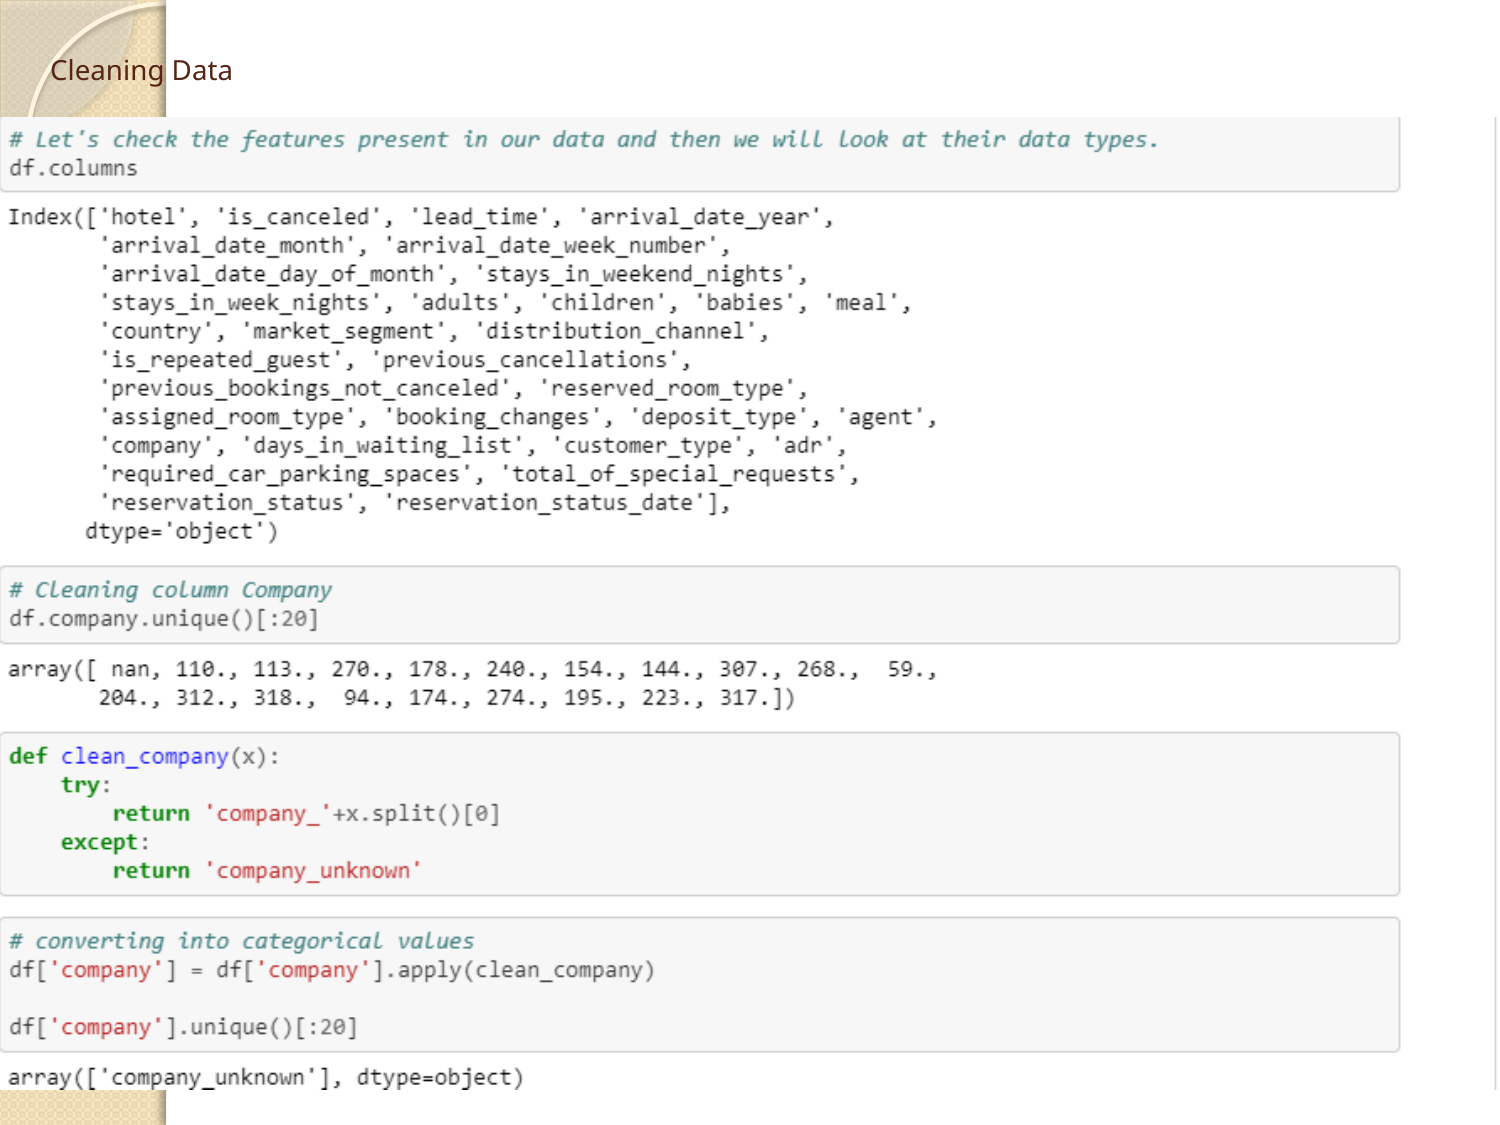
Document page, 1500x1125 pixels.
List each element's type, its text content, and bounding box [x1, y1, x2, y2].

title Cleaning Data [35, 45, 1454, 94]
picture [0, 116, 1500, 1090]
